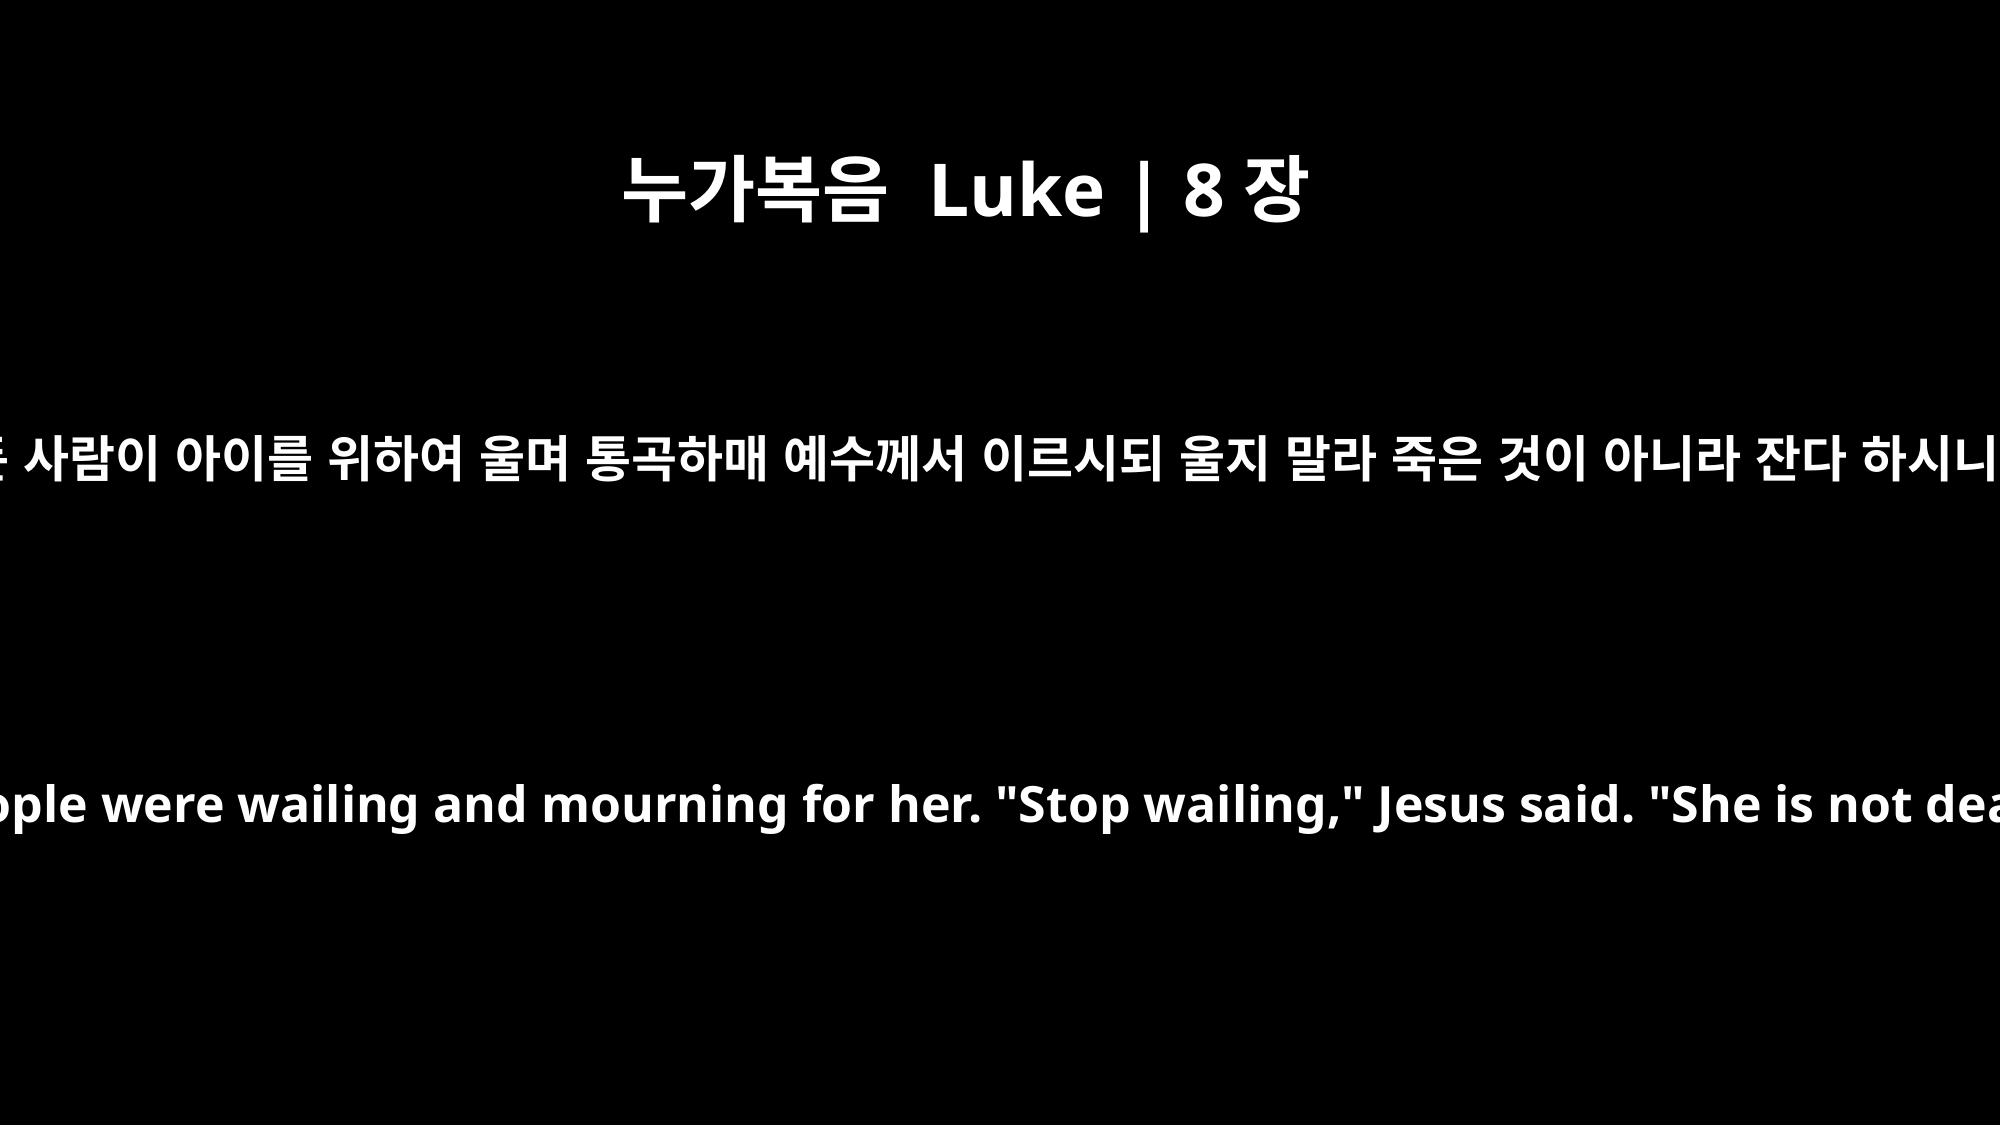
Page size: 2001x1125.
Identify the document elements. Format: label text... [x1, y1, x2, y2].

text_box 52 모든 사람이 아이를 위하여 울며 통곡하매 예수께서 이르시되 울지 말라 죽은 것이 아니라 잔다 하시니 [0, 359, 2000, 495]
text_box Meanwhile, all the people were wailing and mourning for her. "Stop wailing," Jesus said. "She is not dead but asleep." [0, 764, 2000, 840]
text_box 누가복음 Luke | 8장 [606, 136, 1326, 239]
